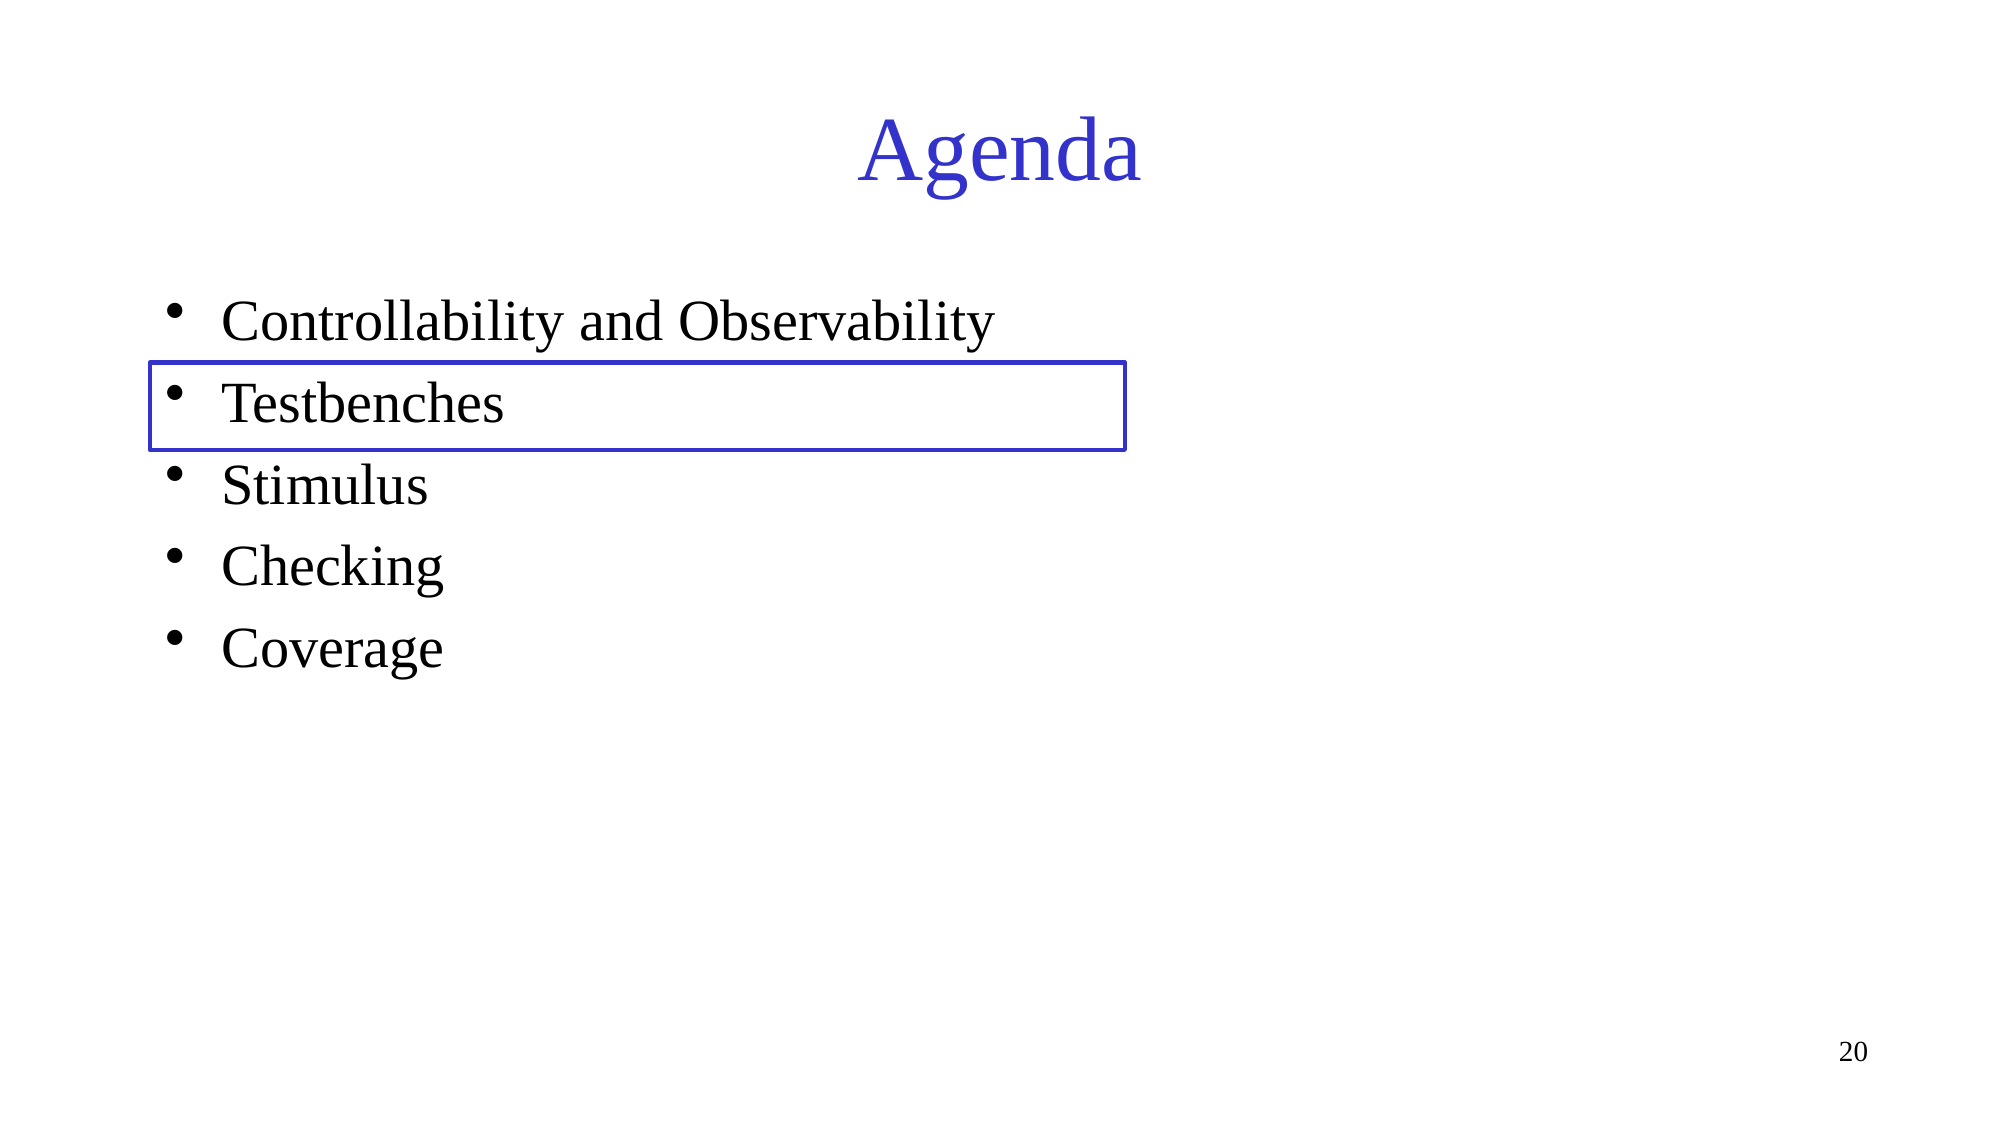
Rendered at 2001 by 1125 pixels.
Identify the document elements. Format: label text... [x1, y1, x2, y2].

list Controllability and Observability Testbenches Stimulus Checking Coverage [150, 275, 1850, 1000]
title Agenda [150, 50, 1850, 238]
text_box [148, 360, 1127, 452]
